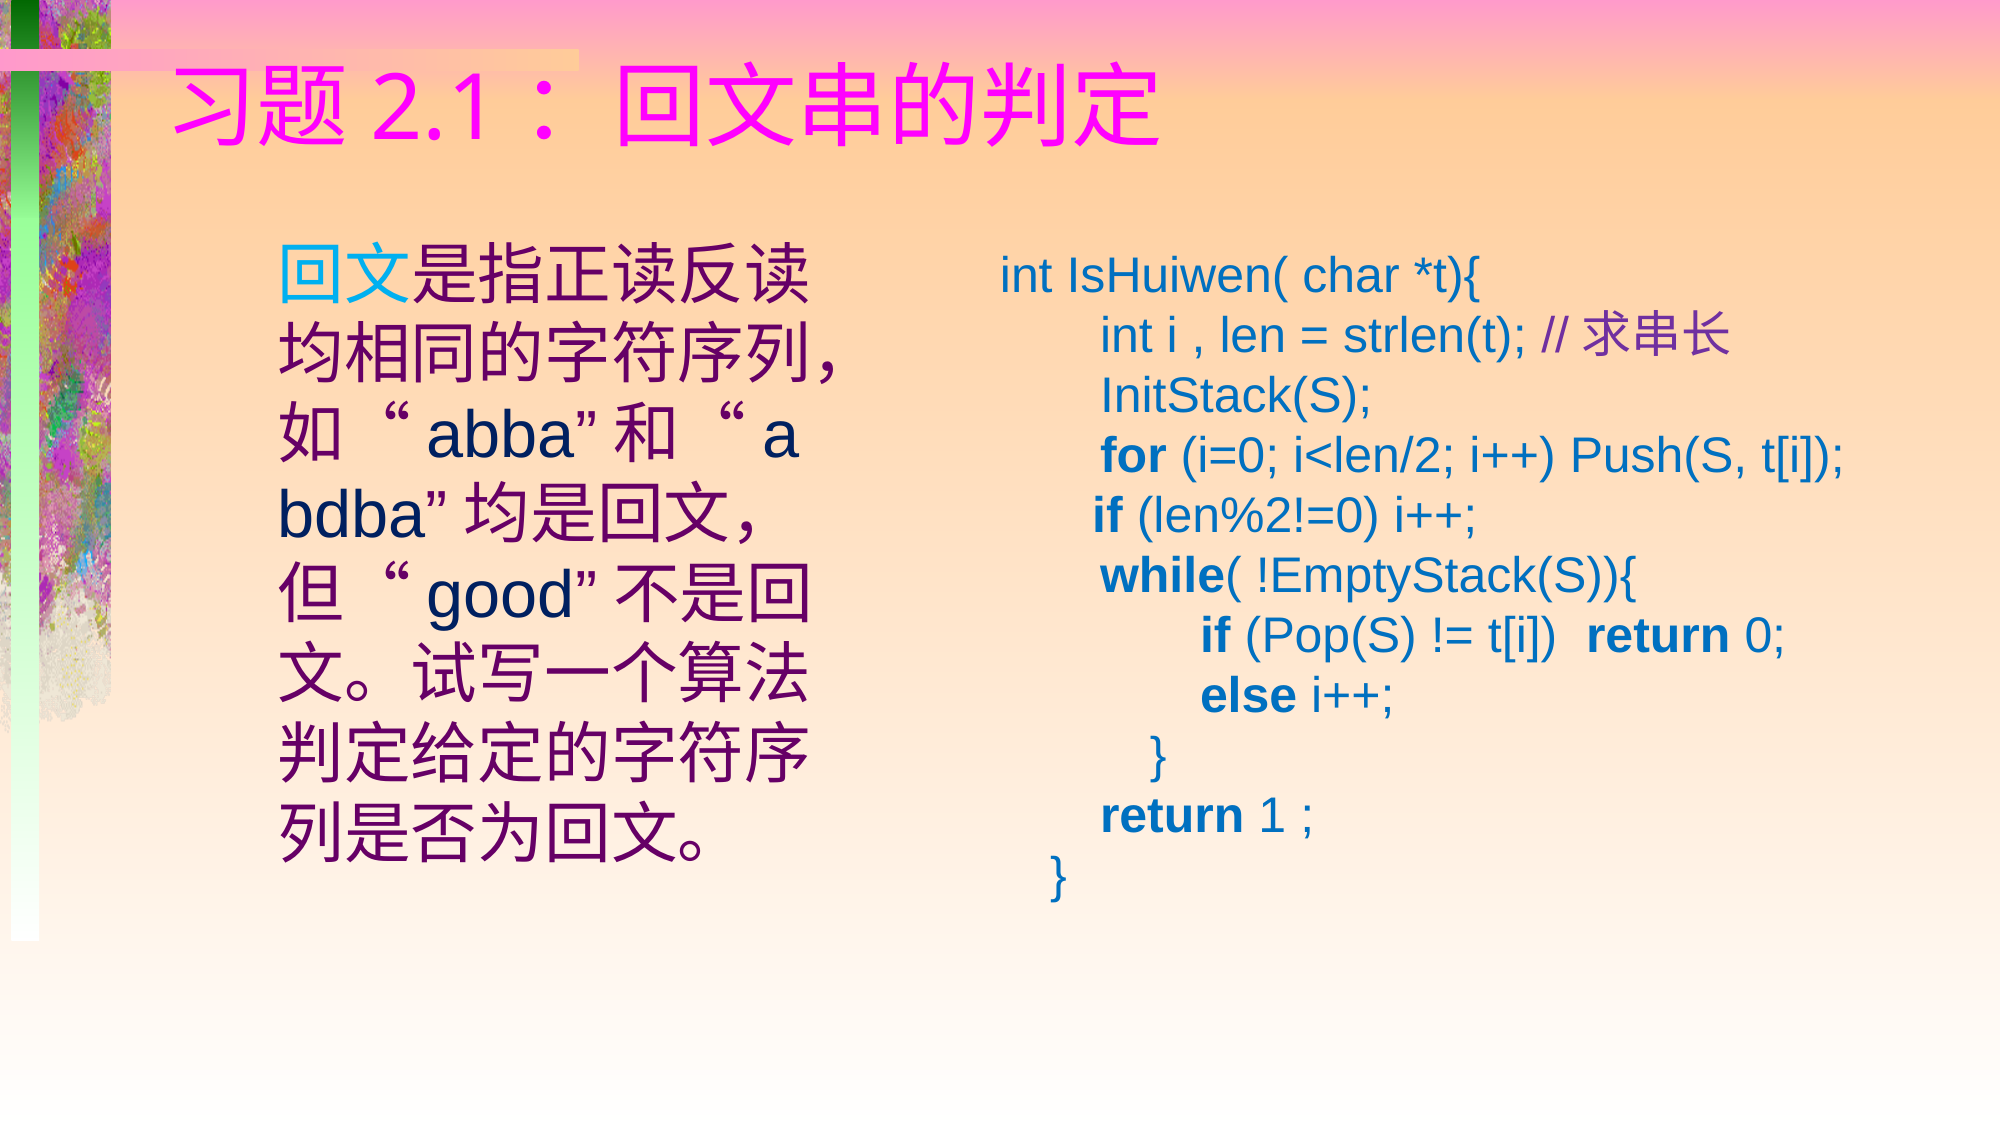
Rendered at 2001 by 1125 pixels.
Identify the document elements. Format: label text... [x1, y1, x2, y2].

picture [0, 0, 11, 50]
title 习题2.1：回文串的判定 [150, 35, 1850, 171]
picture [39, 71, 111, 821]
picture [0, 71, 11, 821]
text_box int IsHuiwen( char *t){ int i , len = strlen(t); //求串长 InitStack(S); for (i=0; i<len/2; i++) Push(S, t[i]); if (len%2!=0) i++; while( !EmptyStack(S)){ if (Pop(S) != t[i]) return 0; else i++; } return 1 ; } [923, 235, 1947, 955]
list 回文是指正读反读均相同的字符序列，如“abba”和“abdba”均是回文，但“good”不是回文。试写一个算法判定给定的字符序列是否为回文。 [262, 223, 837, 806]
picture [39, 0, 111, 50]
